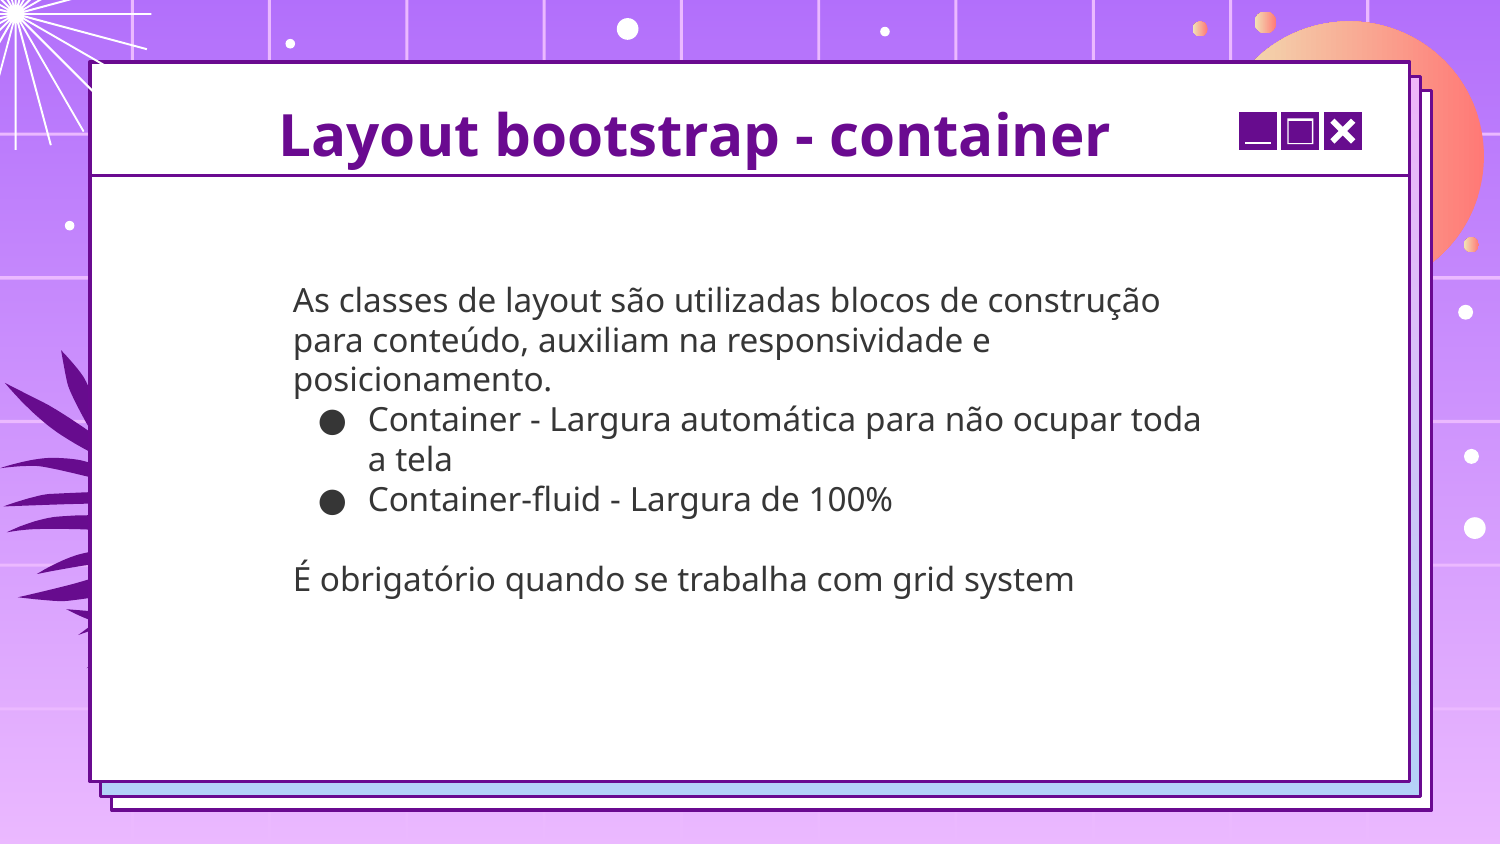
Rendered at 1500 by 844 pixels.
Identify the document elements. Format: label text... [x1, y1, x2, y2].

list As classes de layout são utilizadas blocos de construção para conteúdo, auxiliam na responsividade e posicionamento. Container - Largura automática para não ocupar toda a tela Container-fluid - Largura de 100% É obrigatório quando se trabalha com grid system [277, 250, 1223, 707]
title Layout bootstrap - container [35, 91, 1355, 175]
